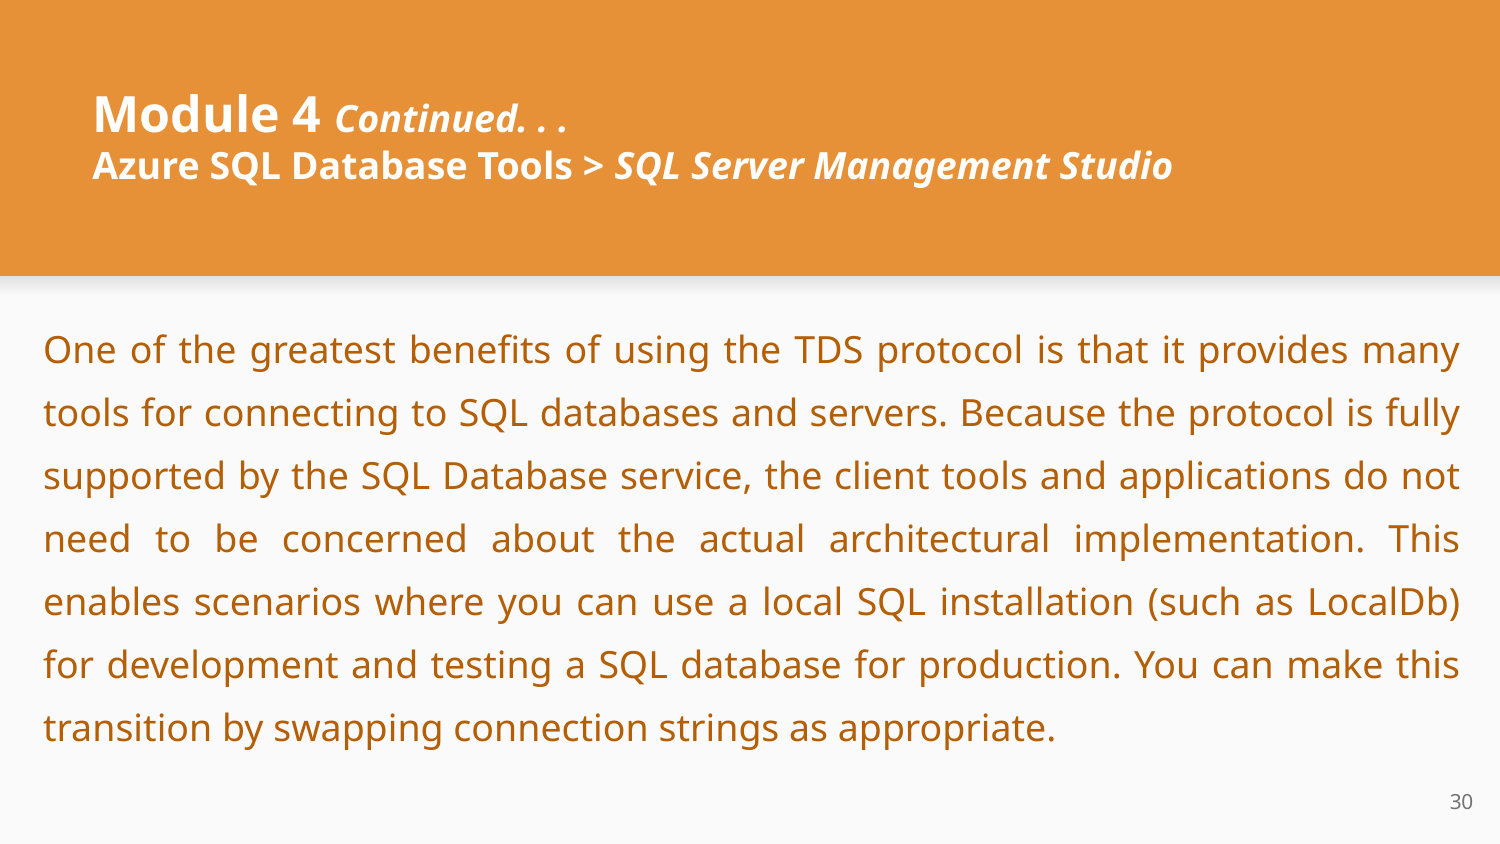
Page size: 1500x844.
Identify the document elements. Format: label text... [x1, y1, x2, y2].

text_box One of the greatest benefits of using the TDS protocol is that it provides many tools for connecting to SQL databases and servers. Because the protocol is fully supported by the SQL Database service, the client tools and applications do not need to be concerned about the actual architectural implementation. This enables scenarios where you can use a local SQL installation (such as LocalDb) for development and testing a SQL database for production. You can make this transition by swapping connection strings as appropriate. [28, 293, 1477, 819]
slide_number ‹#› [1398, 770, 1489, 835]
title Module 4 Continued. . . Azure SQL Database Tools > SQL Server Management Studio [77, 20, 1433, 248]
